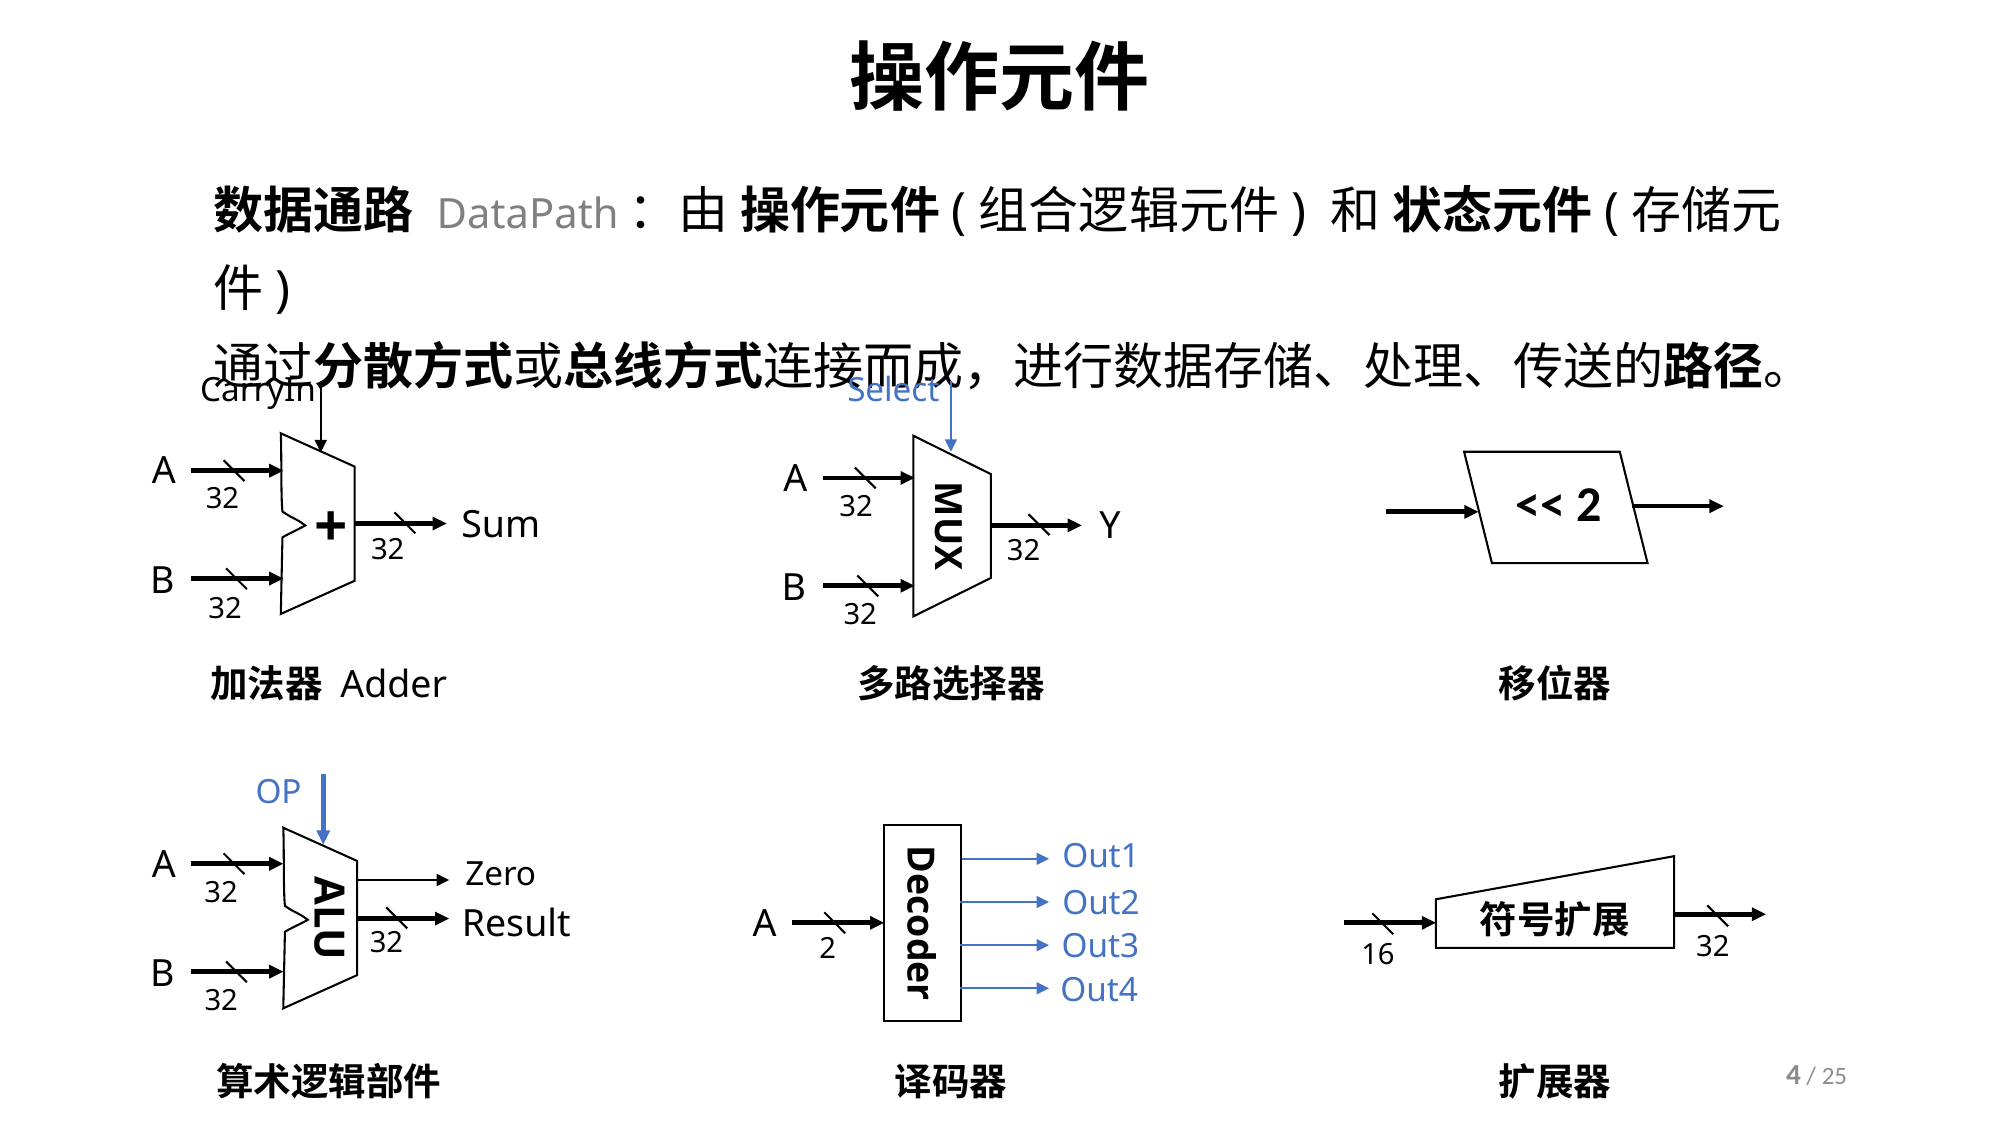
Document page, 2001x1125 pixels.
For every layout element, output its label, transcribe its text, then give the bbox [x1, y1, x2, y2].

title 操作元件 [0, 11, 2000, 150]
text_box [136, 763, 581, 1112]
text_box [1386, 451, 1724, 713]
slide_number 4 / 25 [1766, 1042, 1863, 1103]
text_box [737, 825, 1153, 1112]
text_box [1343, 856, 1766, 1112]
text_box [768, 361, 1136, 713]
text_box 数据通路 DataPath：由 操作元件(组合逻辑元件) 和 状态元件(存储元件) 通过分散方式或总线方式连接而成，进行数据存储、处理、传送的路径。 [198, 153, 1870, 402]
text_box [136, 361, 553, 713]
